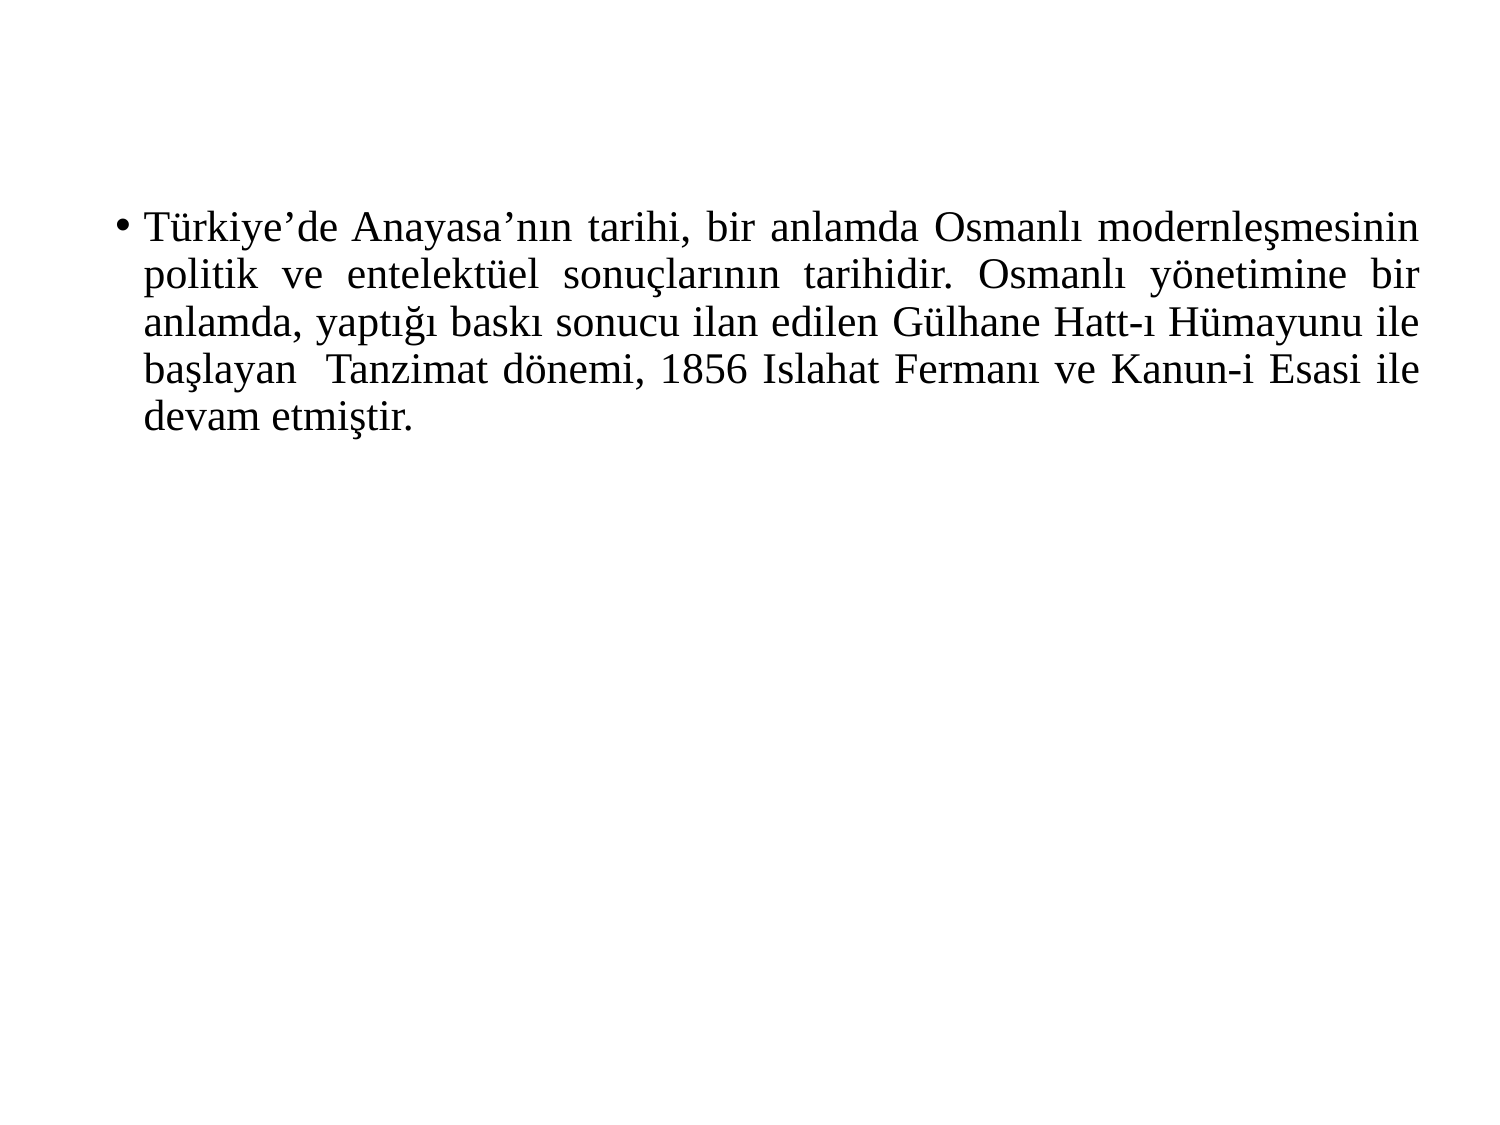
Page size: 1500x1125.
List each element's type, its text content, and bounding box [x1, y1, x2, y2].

list Türkiye’de Anayasa’nın tarihi, bir anlamda Osmanlı modernleşmesinin politik ve entelektüel sonuçlarının tarihidir. Osmanlı yönetimine bir anlamda, yaptığı baskı sonucu ilan edilen Gülhane Hatt-ı Hümayunu ile başlayan Tanzimat dönemi, 1856 Islahat Fermanı ve Kanun-i Esasi ile devam etmiştir. [100, 196, 1436, 681]
